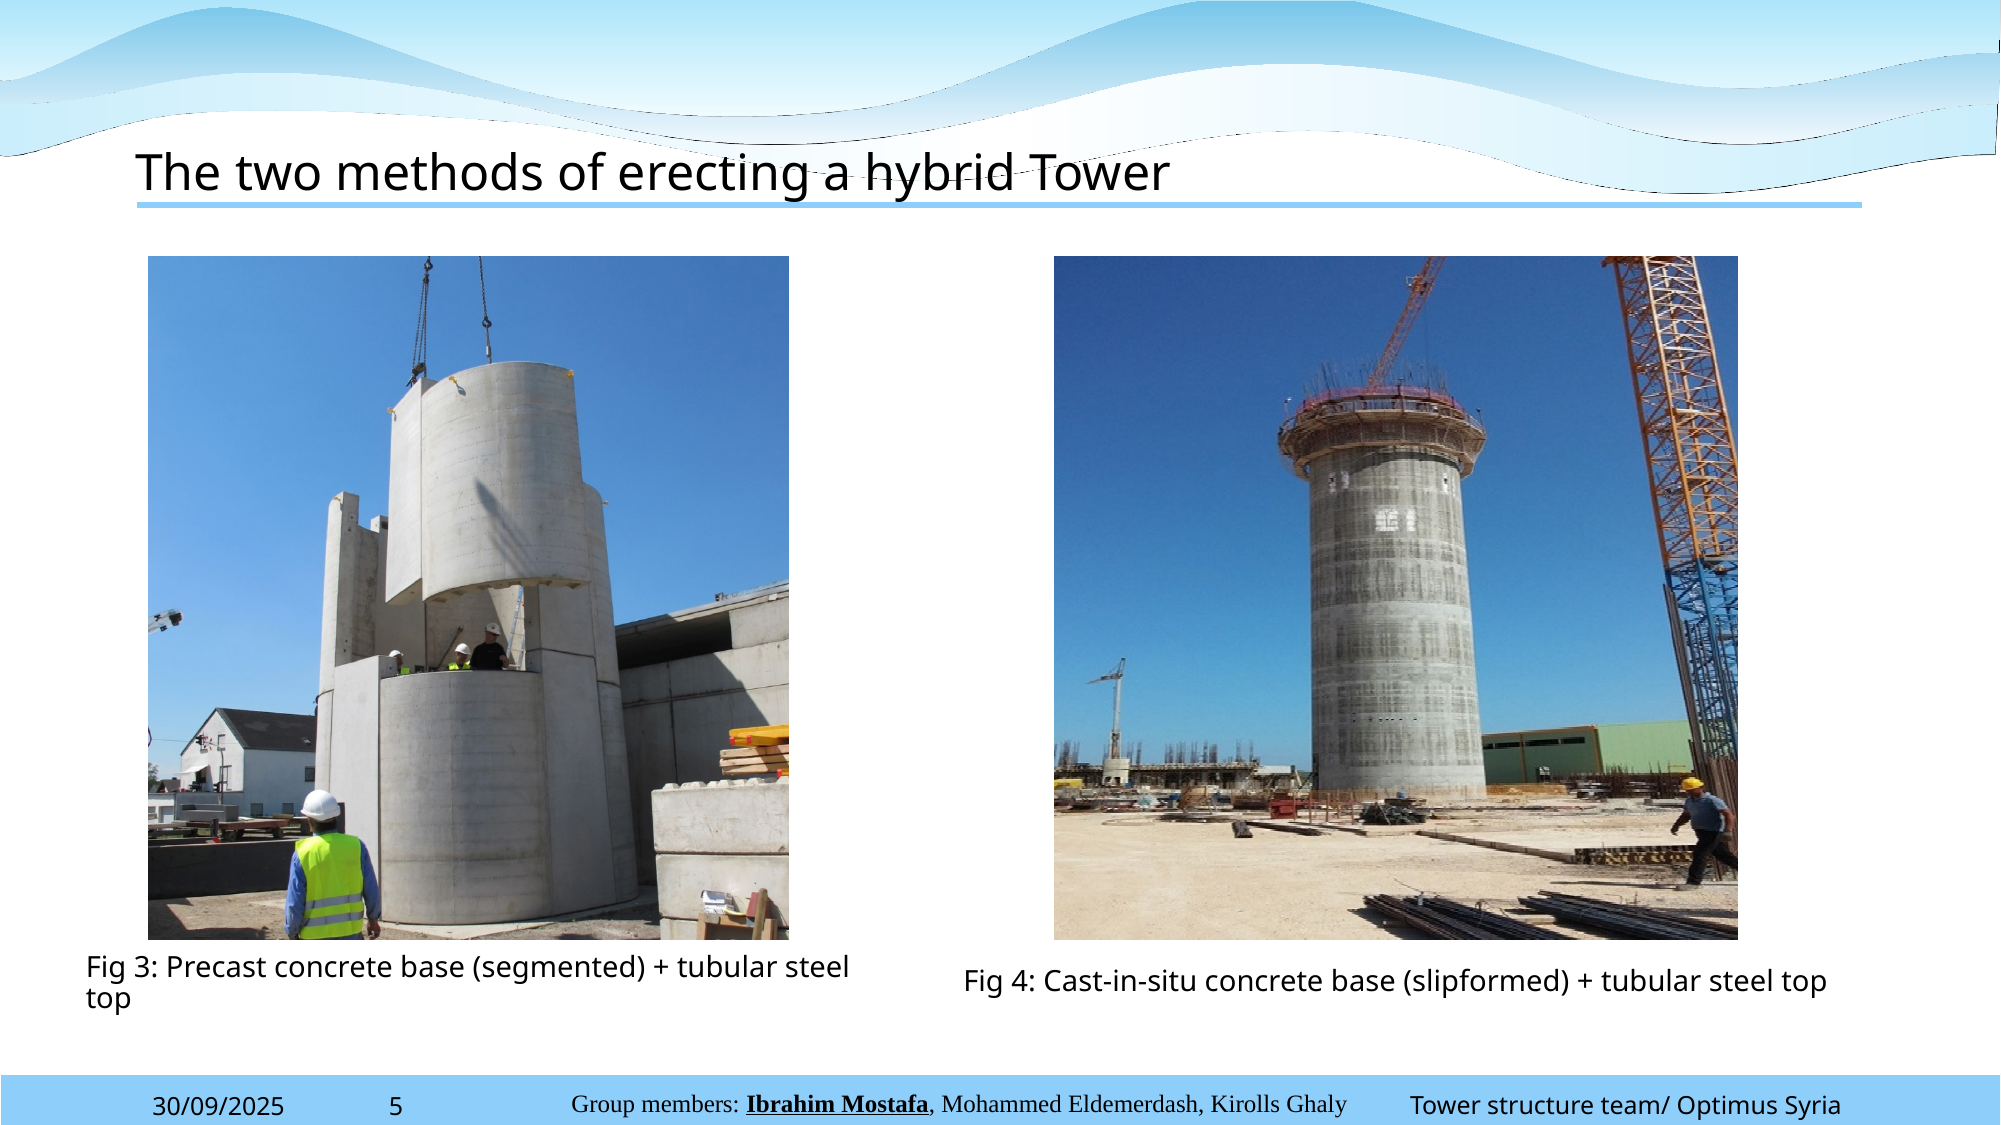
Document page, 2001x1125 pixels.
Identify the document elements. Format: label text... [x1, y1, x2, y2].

text_box Fig 4: Cast-in-situ concrete base (slipformed) + tubular steel top [948, 955, 1844, 1005]
title Fig 3: Precast concrete base (segmented) + tubular steel top [70, 941, 903, 1025]
slide_number 5 [320, 1077, 473, 1125]
text_box Group members: Ibrahim Mostafa, Mohammed Eldemerdash, Kirolls Ghaly [460, 1079, 1459, 1125]
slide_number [137, 1075, 320, 1125]
text_box Tower structure team/ Optimus Syria [1390, 1074, 1863, 1125]
picture [1053, 255, 1738, 940]
picture [148, 255, 789, 940]
text_box The two methods of erecting a hybrid Tower [120, 133, 1187, 208]
